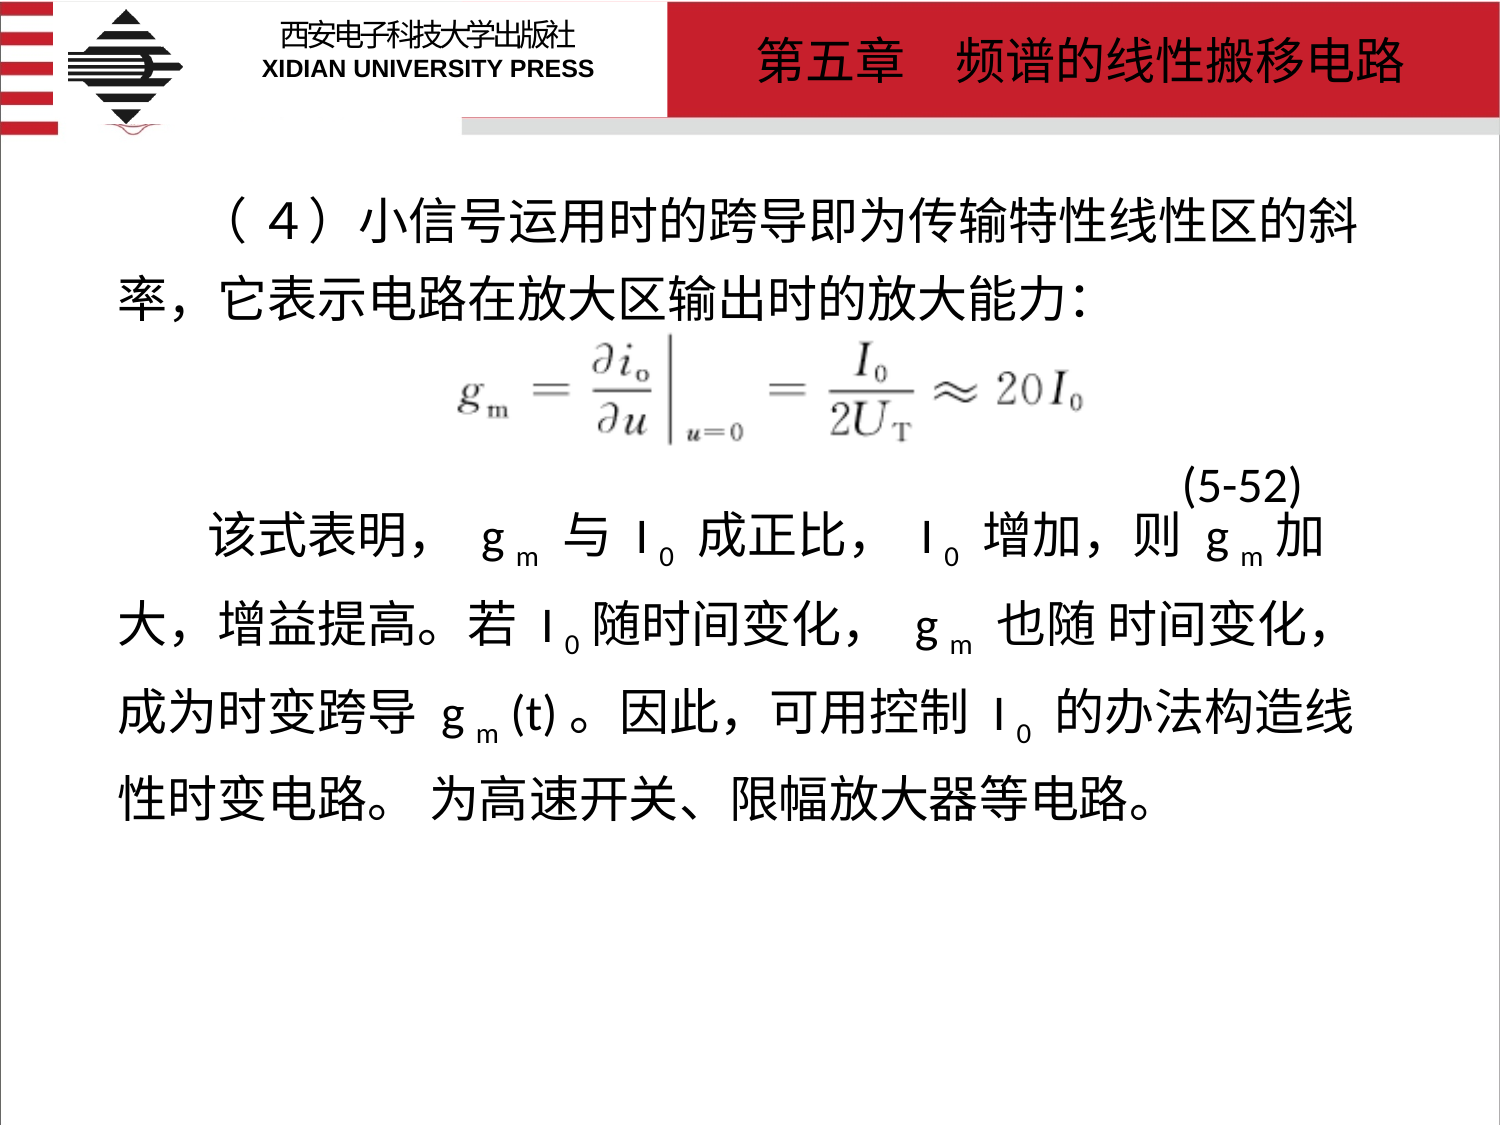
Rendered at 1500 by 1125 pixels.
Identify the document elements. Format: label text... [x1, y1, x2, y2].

picture [0, 1, 1500, 1125]
title （ ４）小信号运用时的跨导即为传输特性线性区的斜率，它表示电路在放大区输出时的放大能力： 该式表明， g m 与 I 0 成正比， I 0 增加，则 g m加大，增益提高。若 I 0随时间变化， g m 也随 时间变化，成为时变跨导 g m (t)。因此，可用控制 I 0 的办法构造线性时变电路。 为高速开关、限幅放大器等电路。 [103, 163, 1397, 1019]
text_box (5-52) [1166, 444, 1319, 520]
